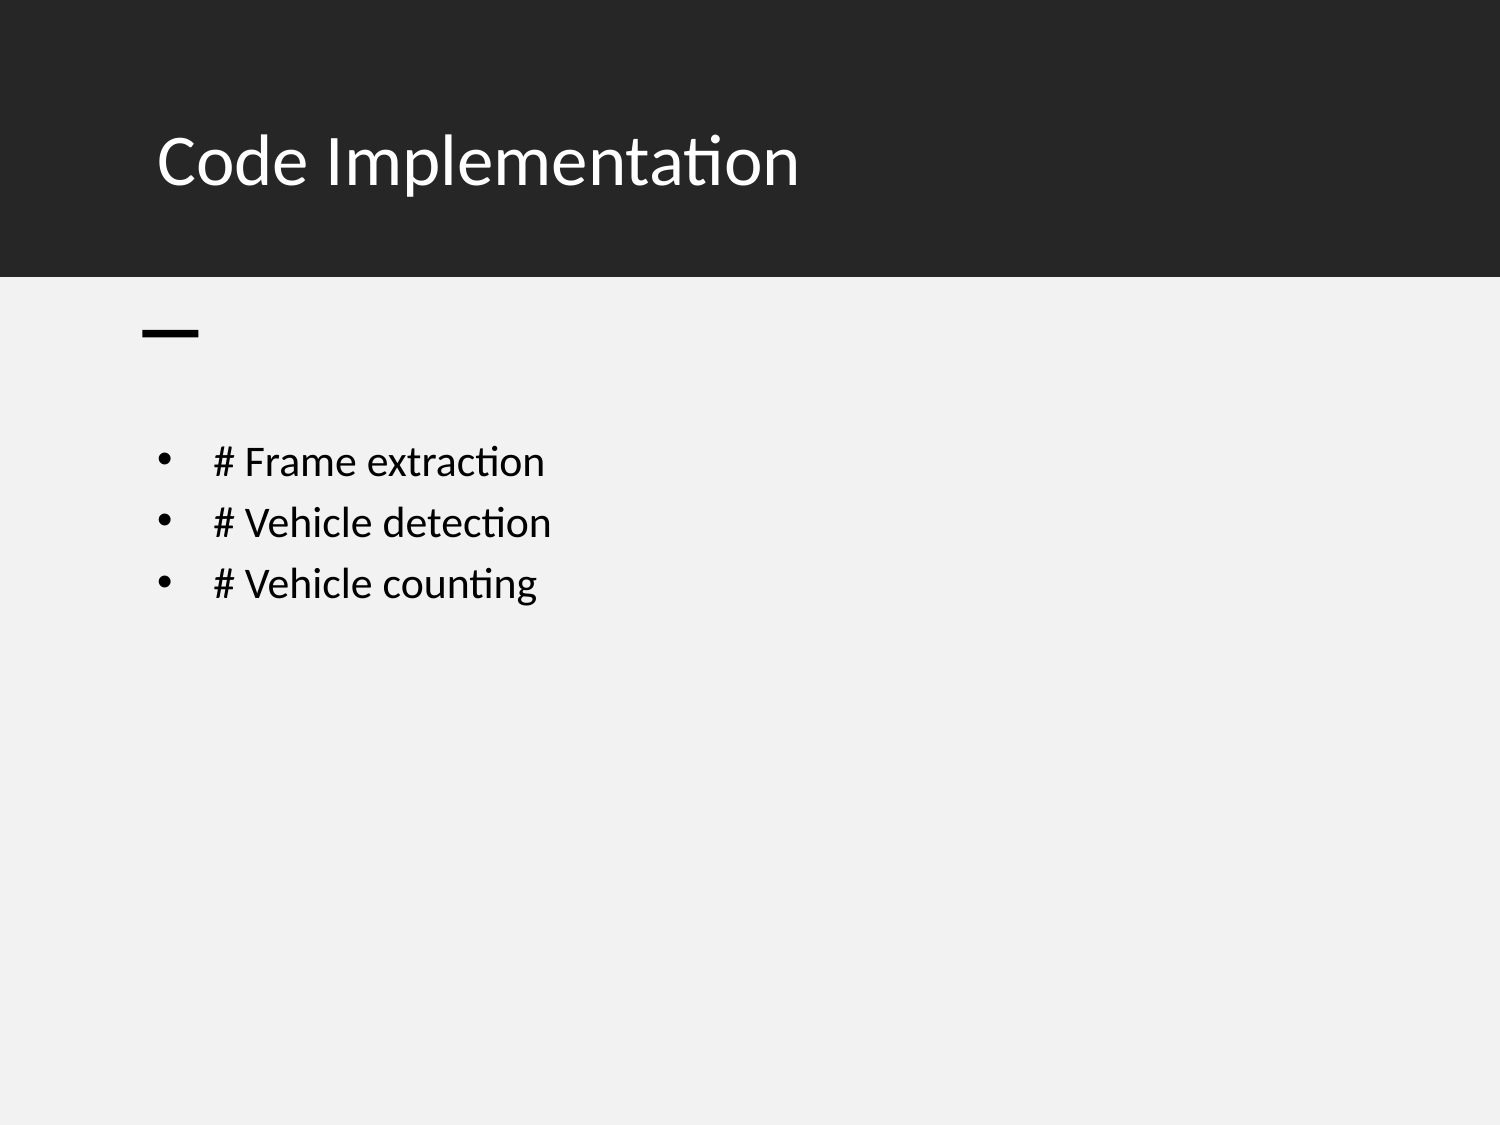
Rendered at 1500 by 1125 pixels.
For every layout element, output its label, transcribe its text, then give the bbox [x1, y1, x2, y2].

title Code Implementation [142, 104, 1359, 253]
list # Frame extraction # Vehicle detection # Vehicle counting [142, 363, 1358, 1014]
text_box [140, 328, 201, 339]
text_box [0, 275, 1500, 1125]
text_box [0, 0, 1500, 275]
